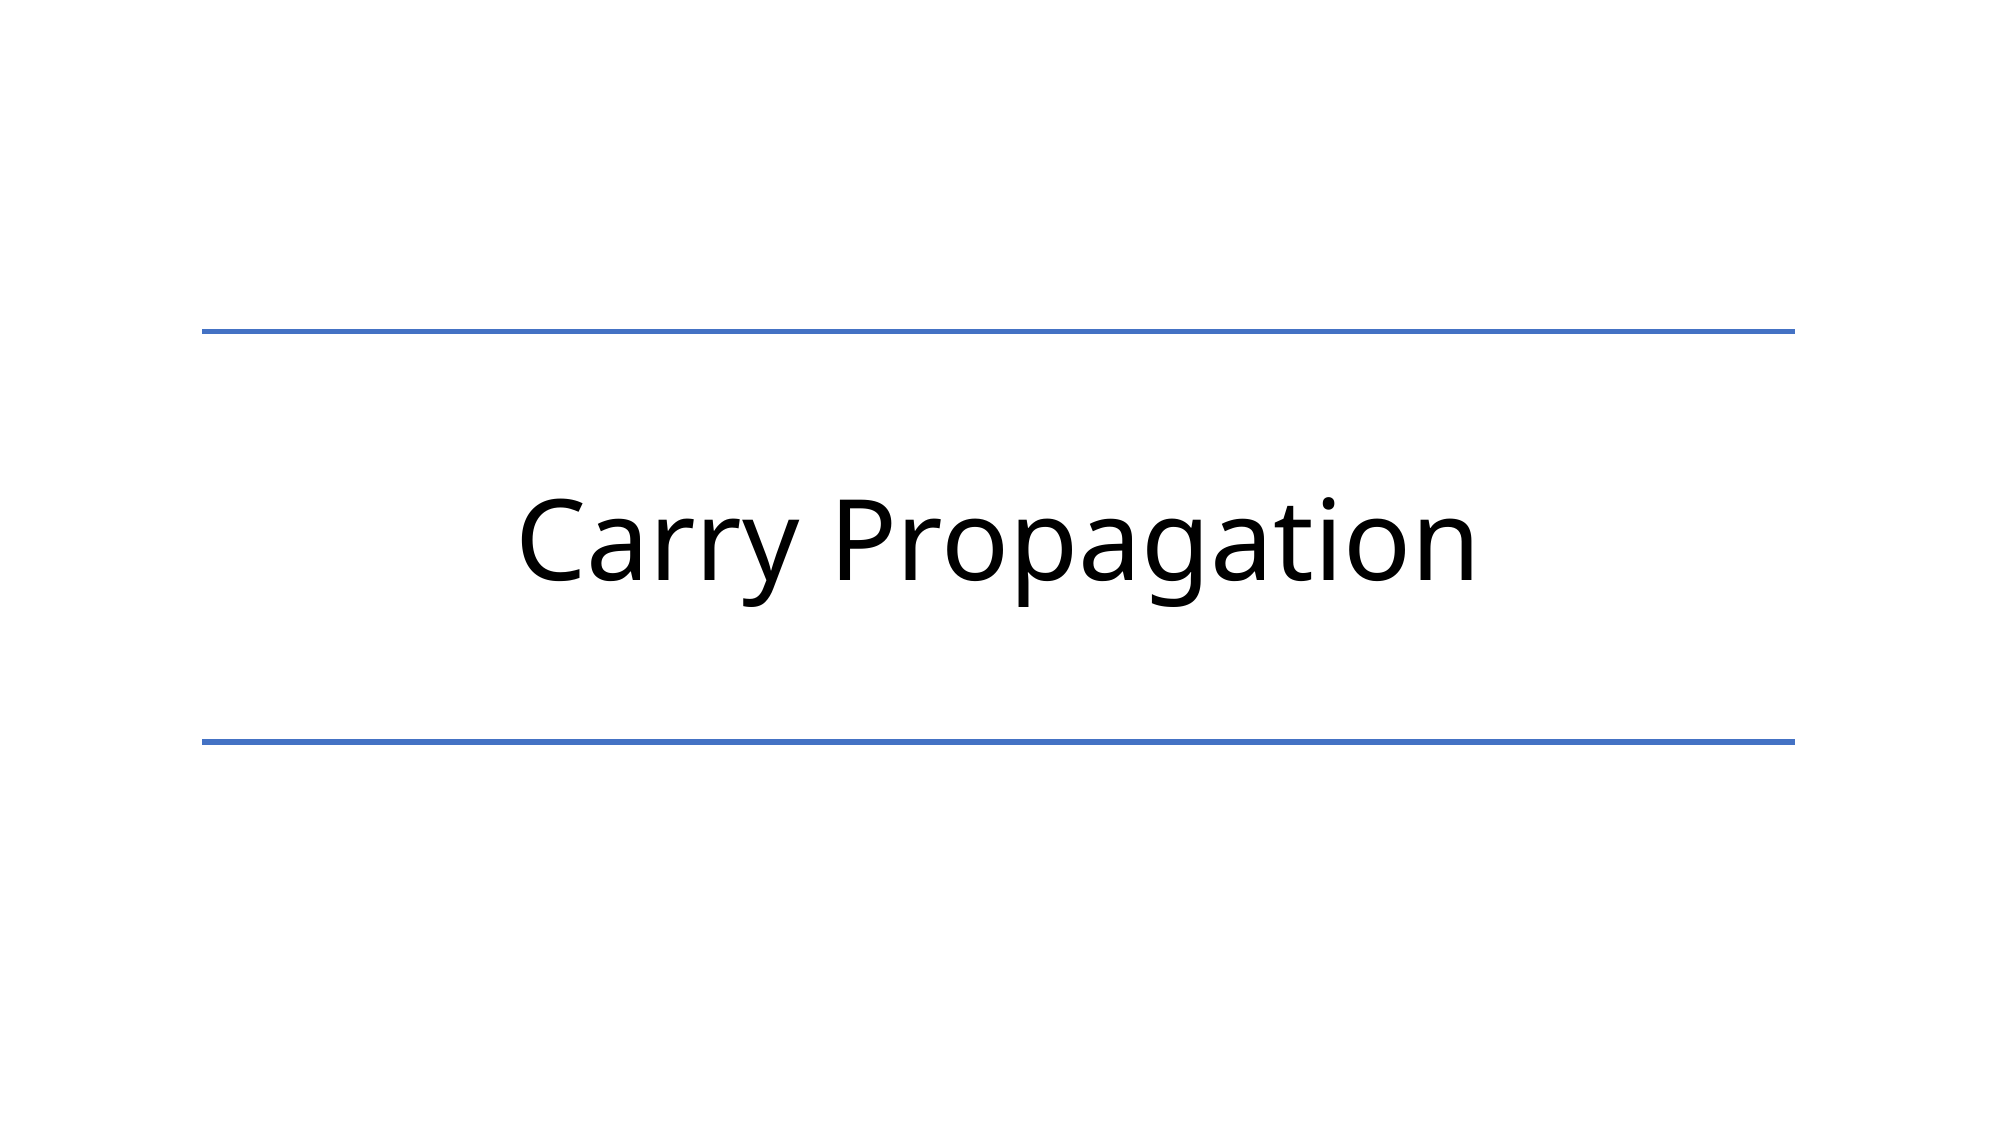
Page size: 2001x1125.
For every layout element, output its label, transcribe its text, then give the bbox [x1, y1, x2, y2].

text_box Carry Propagation [202, 460, 1795, 611]
